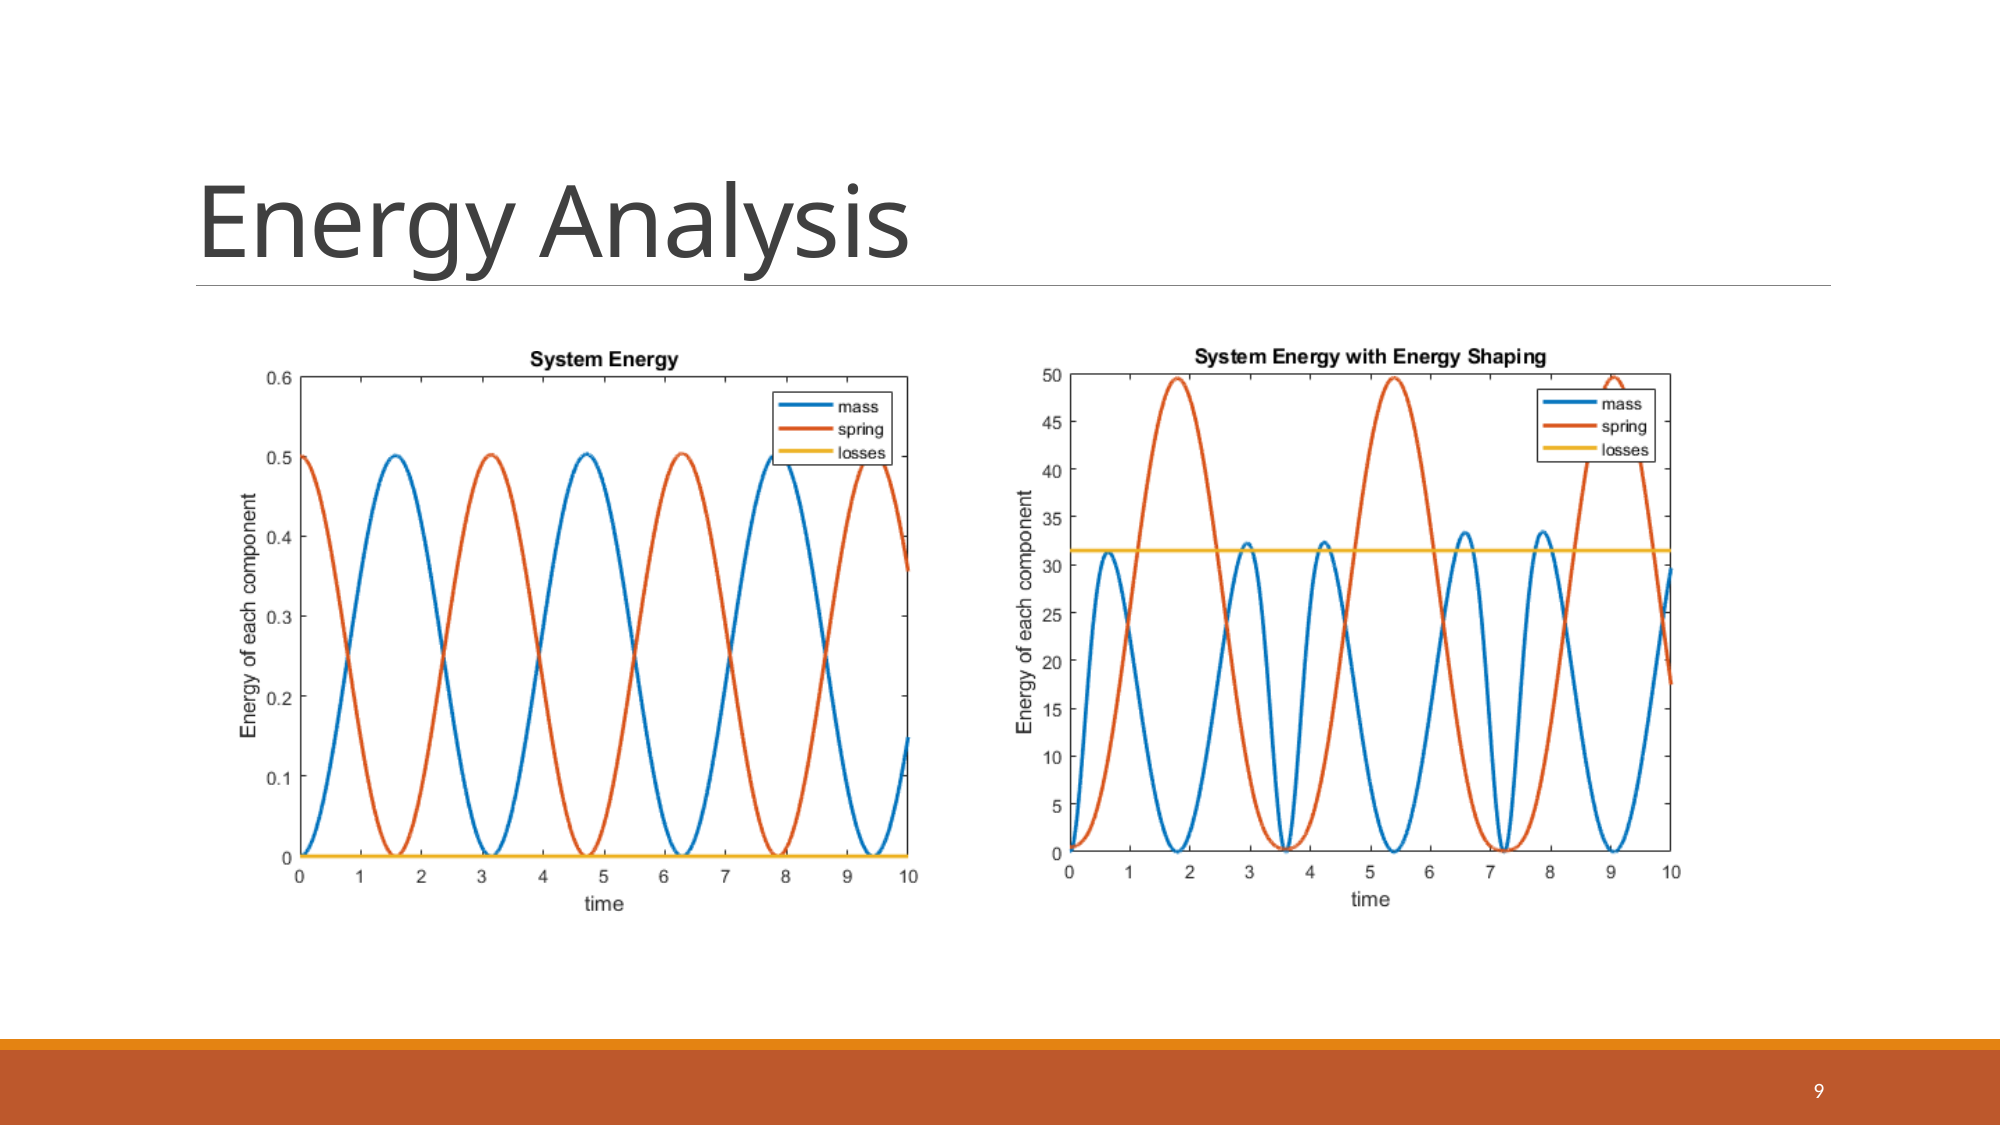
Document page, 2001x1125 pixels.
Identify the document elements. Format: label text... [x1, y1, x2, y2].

title Energy Analysis [180, 47, 1830, 285]
picture [232, 351, 928, 919]
picture [1004, 332, 1700, 920]
slide_number 9 [1624, 1059, 1840, 1120]
